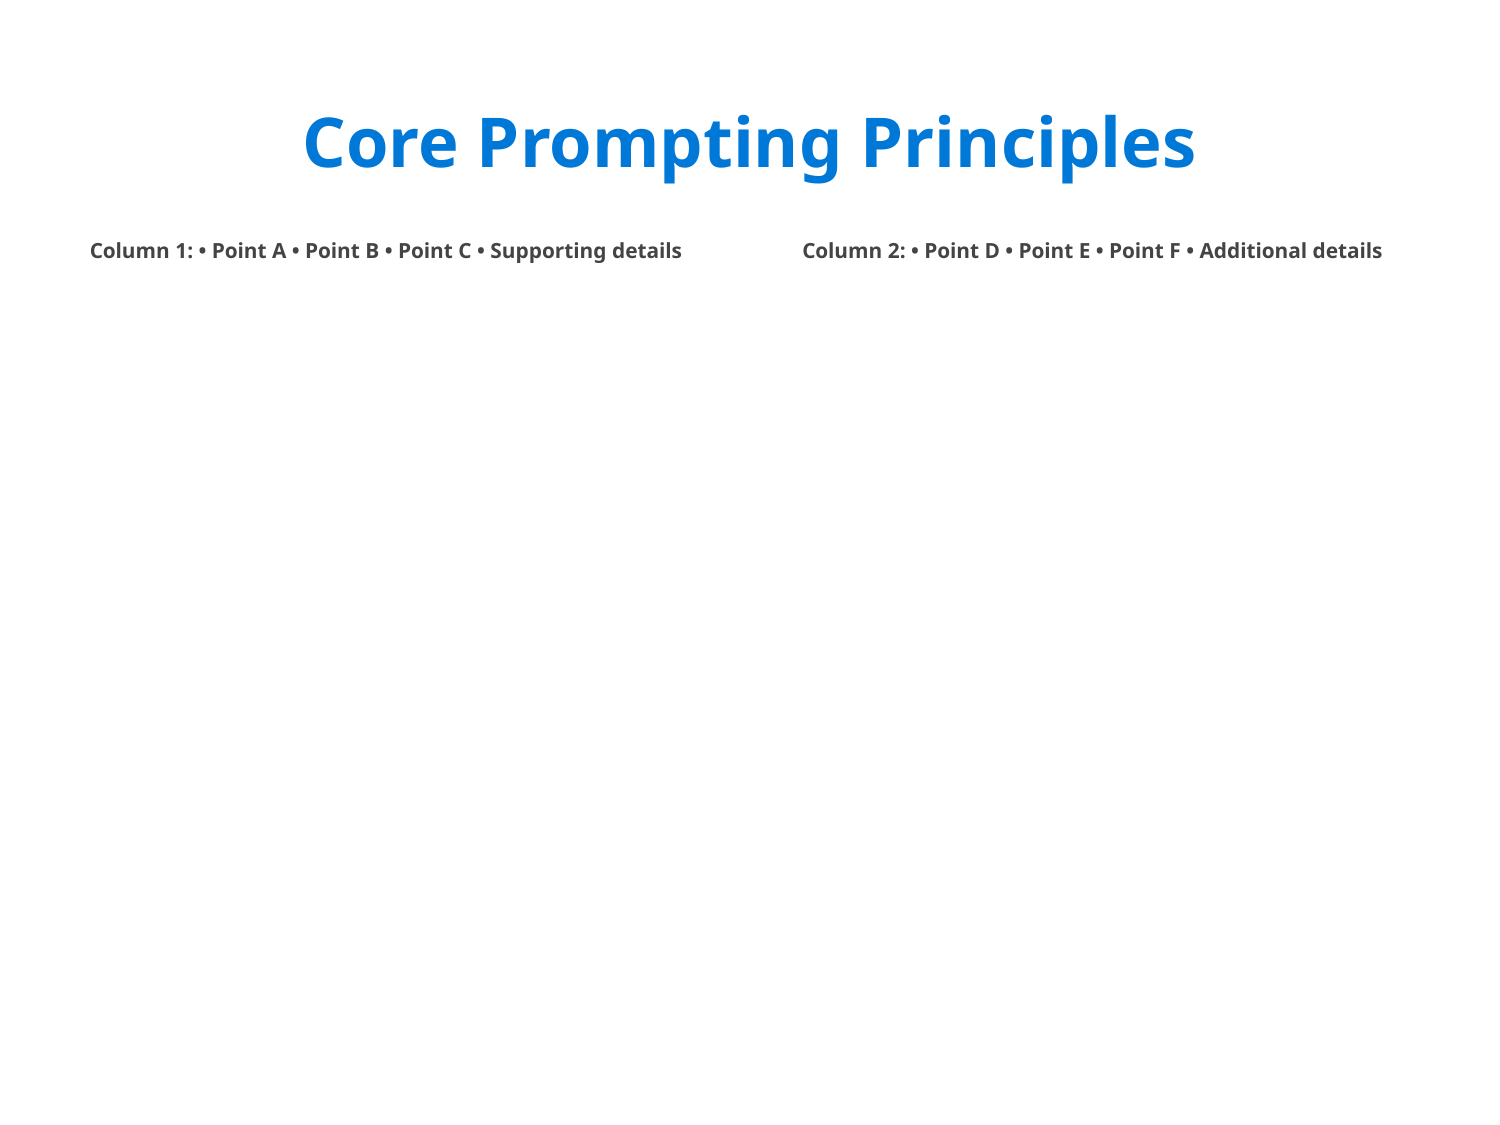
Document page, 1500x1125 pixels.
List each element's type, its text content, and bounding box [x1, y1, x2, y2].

text_box Column 1: • Point A • Point B • Point C • Supporting details [75, 224, 713, 270]
text_box Column 2: • Point D • Point E • Point F • Additional details [787, 224, 1425, 270]
text_box Core Prompting Principles [74, 75, 1425, 189]
